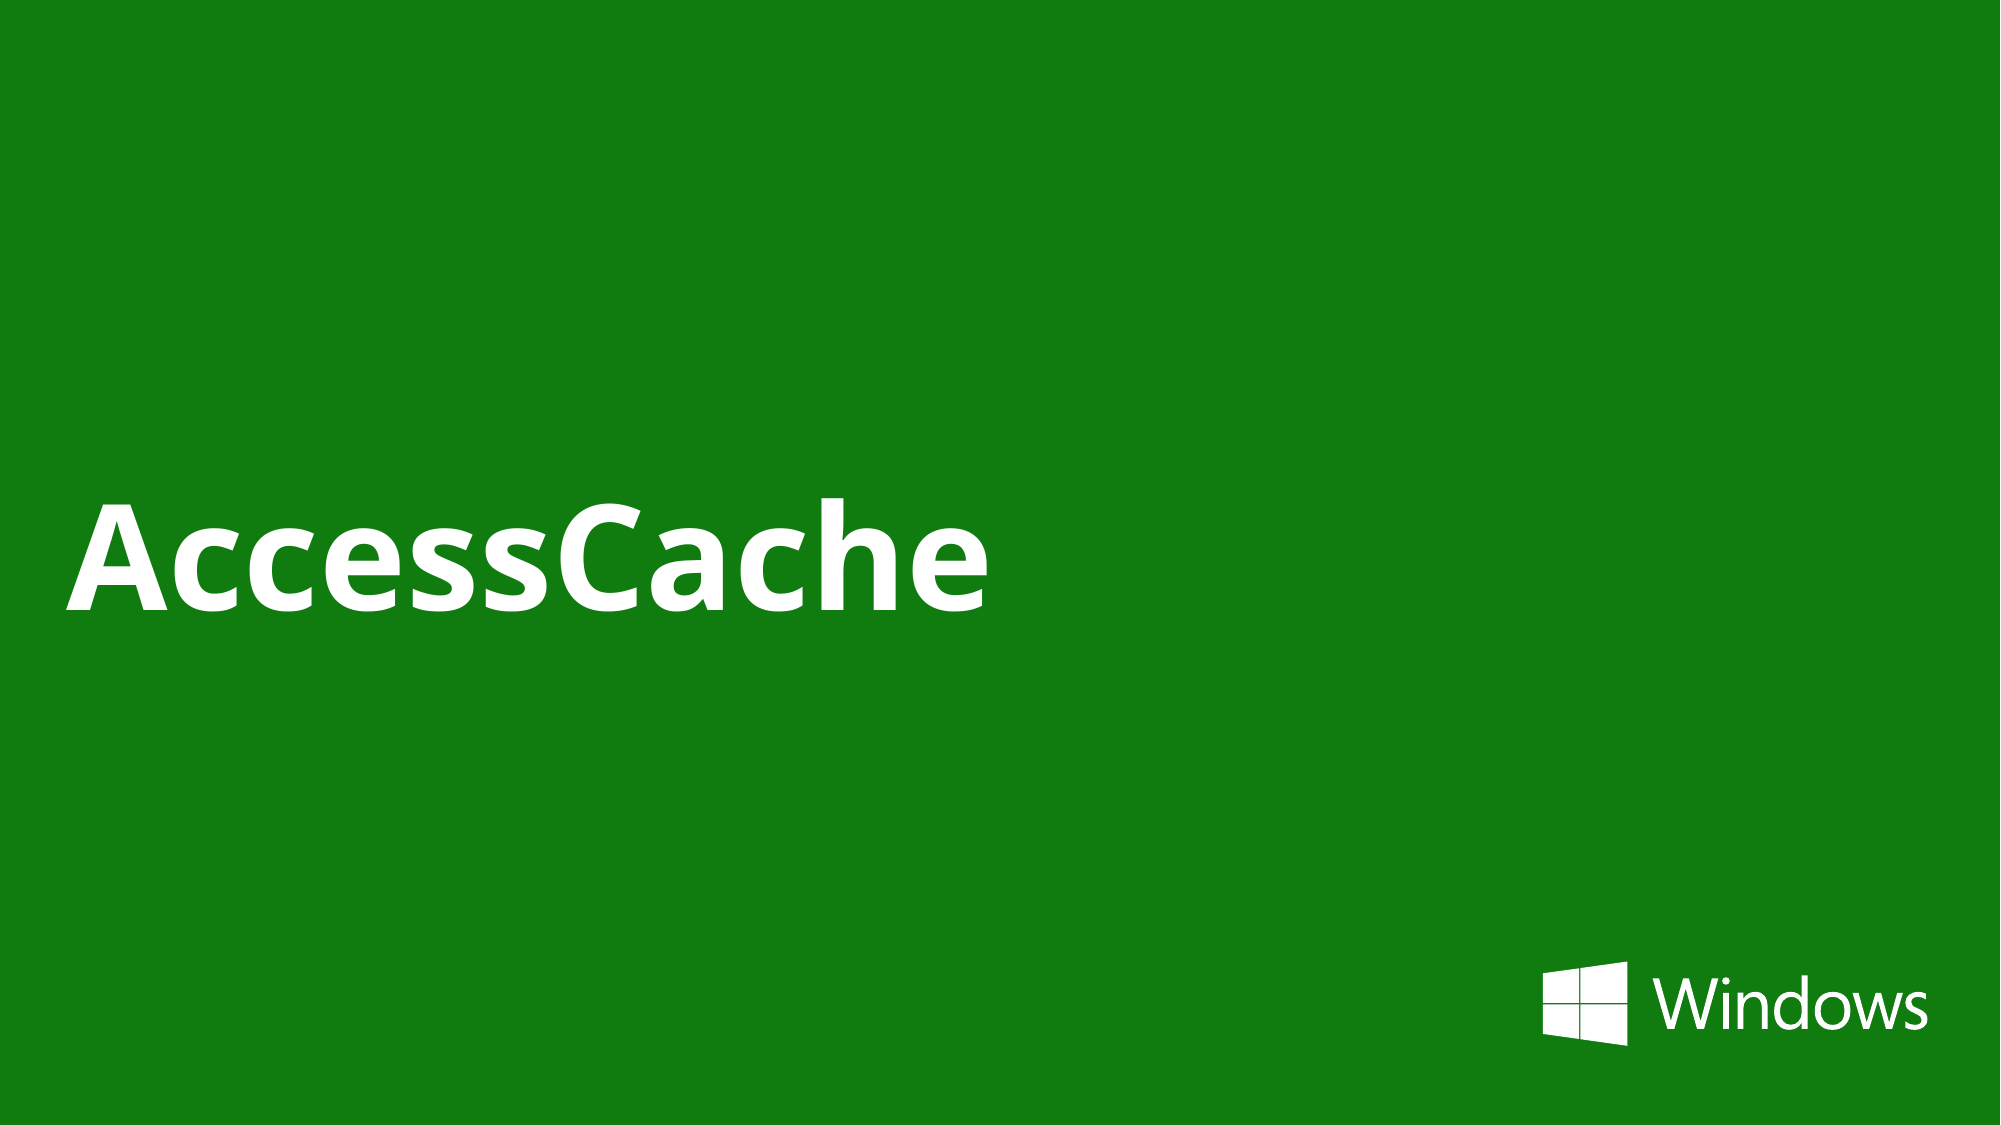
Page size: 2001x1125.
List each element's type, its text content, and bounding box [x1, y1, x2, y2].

title AccessCache [44, 464, 1954, 661]
